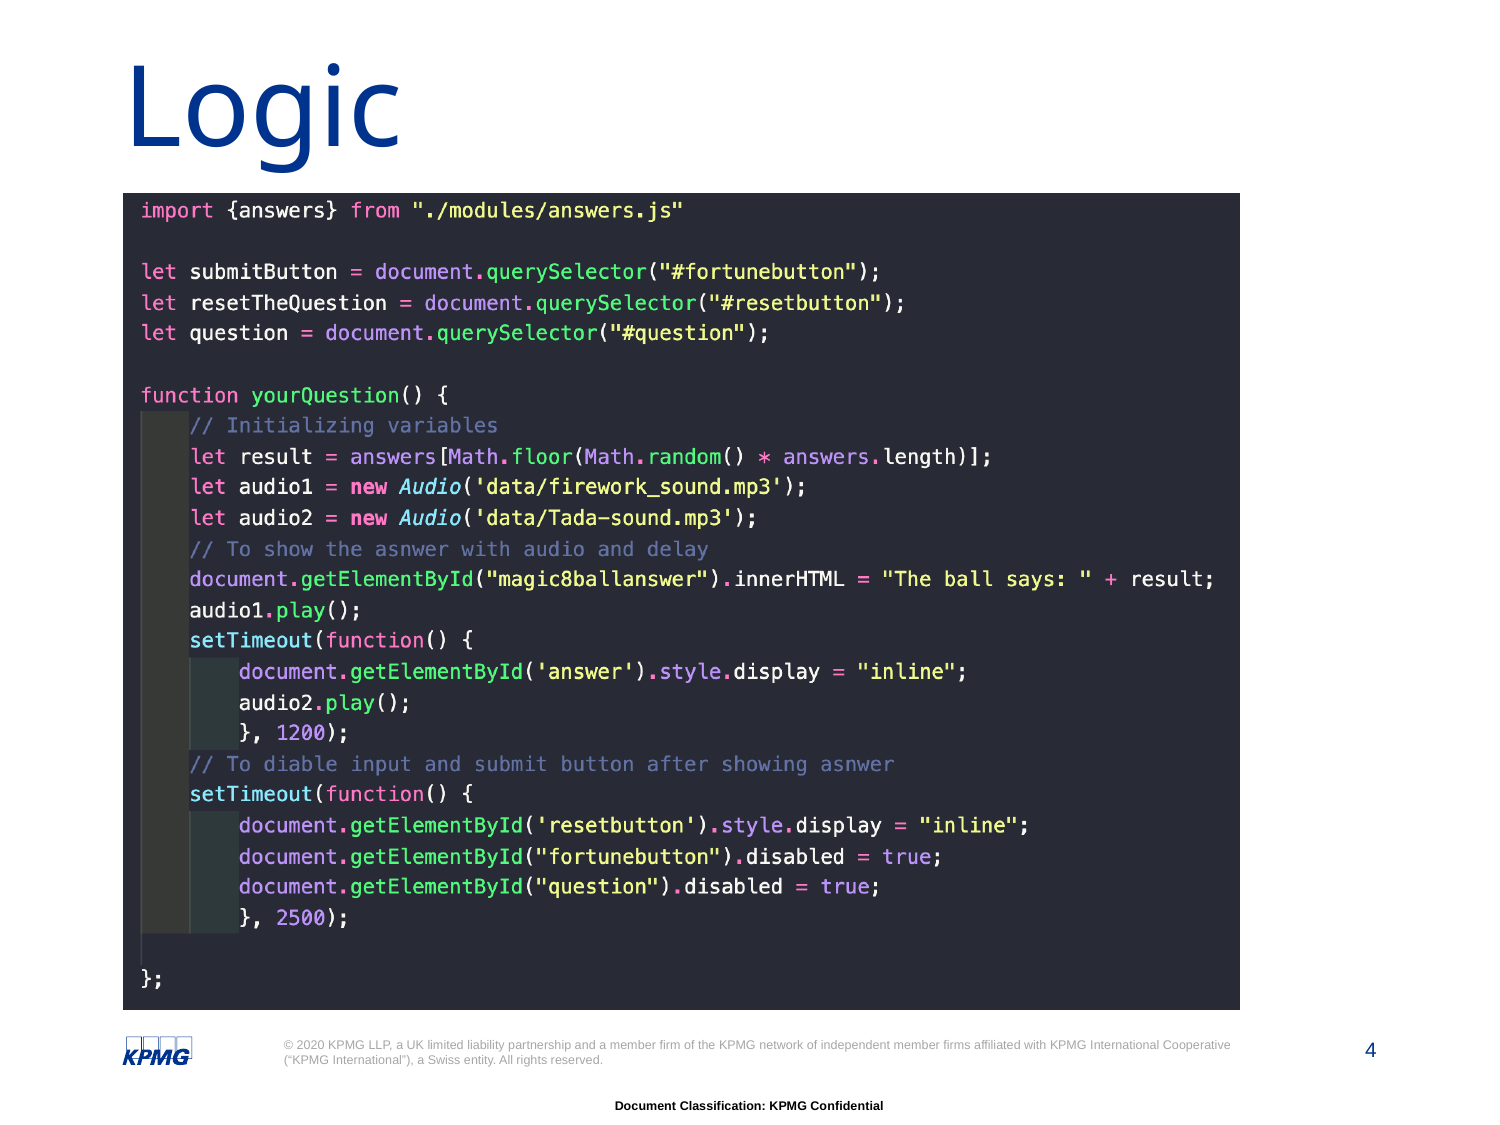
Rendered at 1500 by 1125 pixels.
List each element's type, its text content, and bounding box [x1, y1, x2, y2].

title Logic [123, 70, 1377, 156]
picture [123, 193, 1240, 1010]
